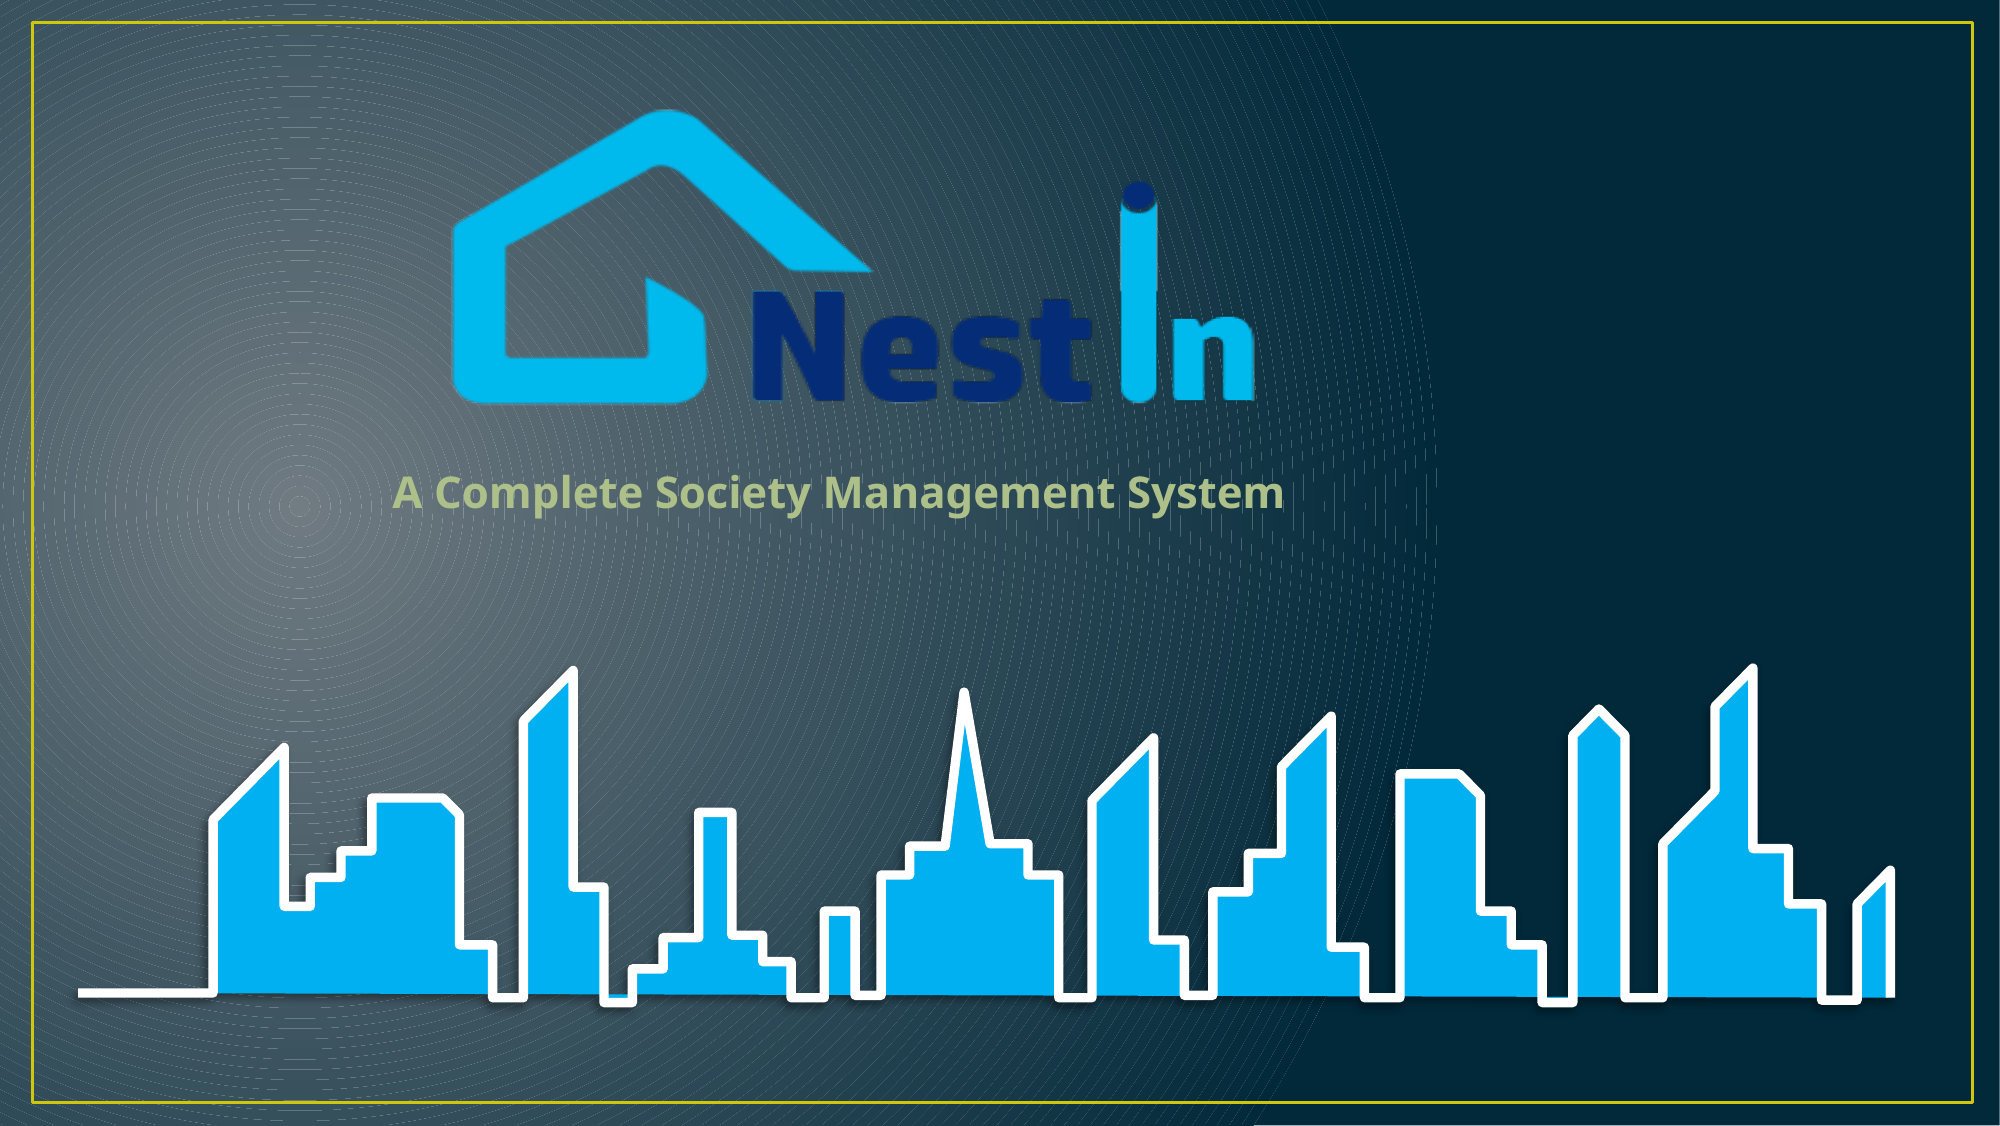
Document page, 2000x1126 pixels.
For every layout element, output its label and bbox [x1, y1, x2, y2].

picture [1270, 1011, 1283, 1018]
picture [1308, 75, 1320, 81]
text_box [77, 81, 1891, 1003]
